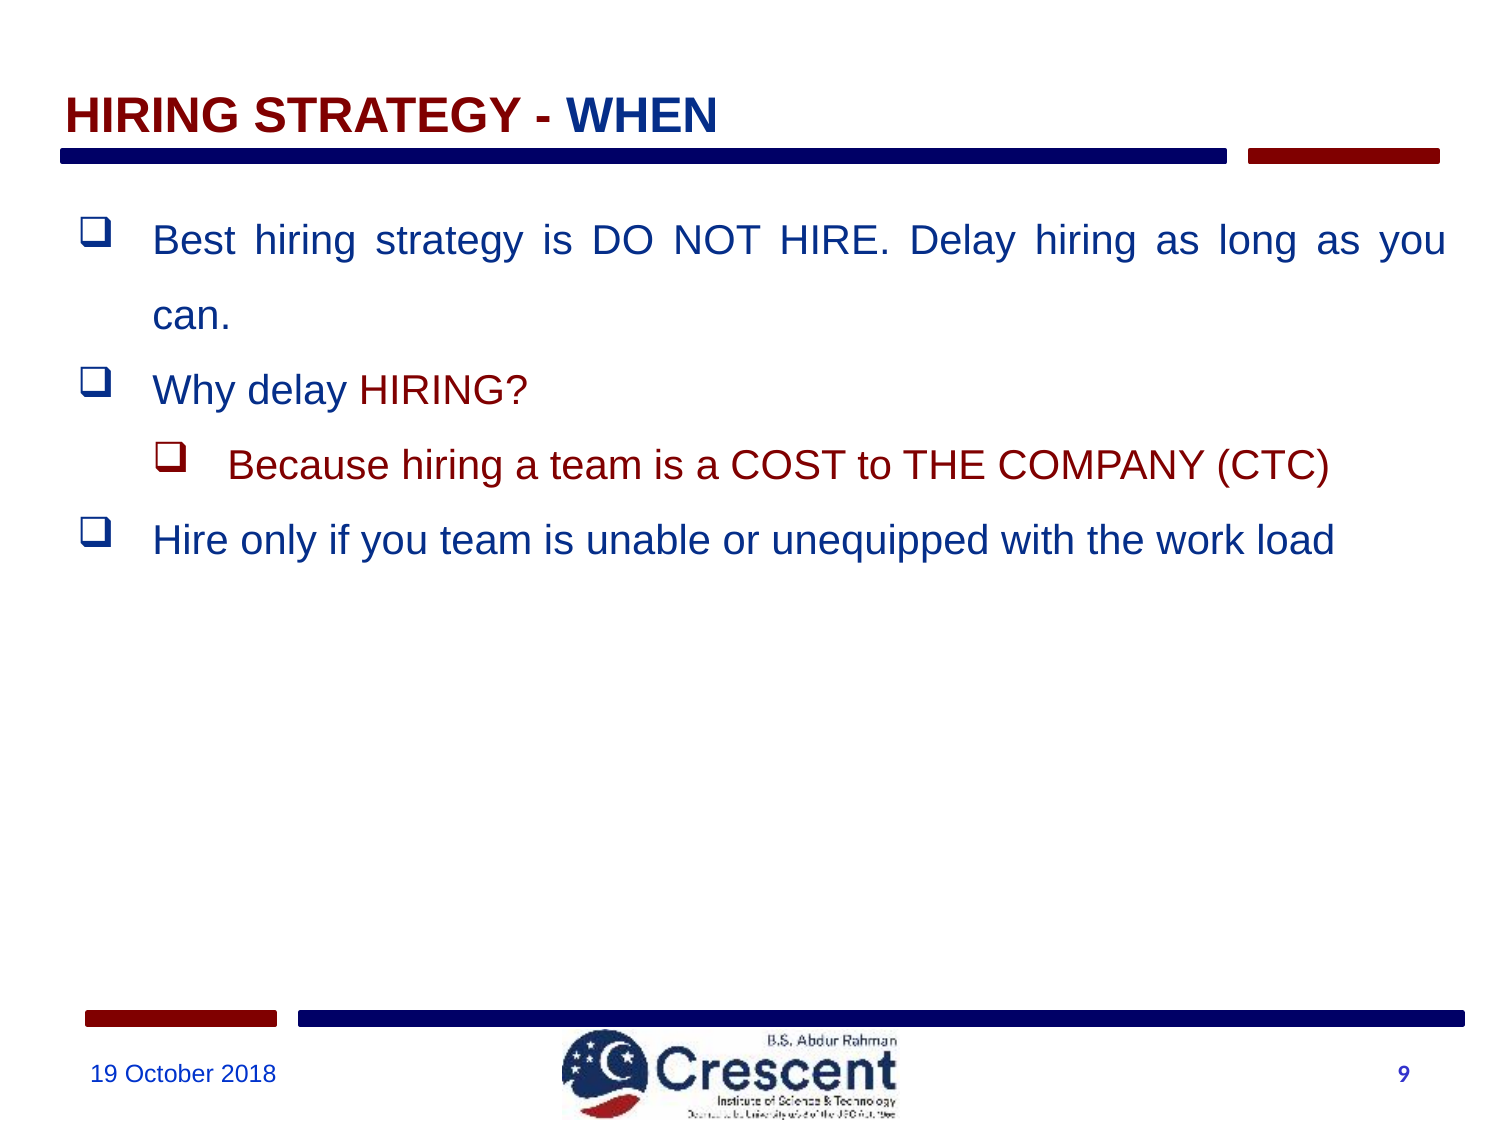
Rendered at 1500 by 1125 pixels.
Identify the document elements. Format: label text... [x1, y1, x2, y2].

slide_number 9 [1374, 1042, 1425, 1103]
text_box [1248, 148, 1440, 164]
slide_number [75, 1042, 425, 1103]
text_box [60, 148, 1227, 164]
text_box [298, 1010, 1465, 1027]
text_box HIRING STRATEGY - WHEN [49, 74, 1263, 150]
text_box Best hiring strategy is DO NOT HIRE. Delay hiring as long as you can. Why delay HIRING? Because hiring a team is a COST to THE COMPANY (CTC) Hire only if you team is unable or unequipped with the work load [62, 180, 1463, 645]
text_box [85, 1010, 277, 1027]
picture [562, 1029, 901, 1120]
